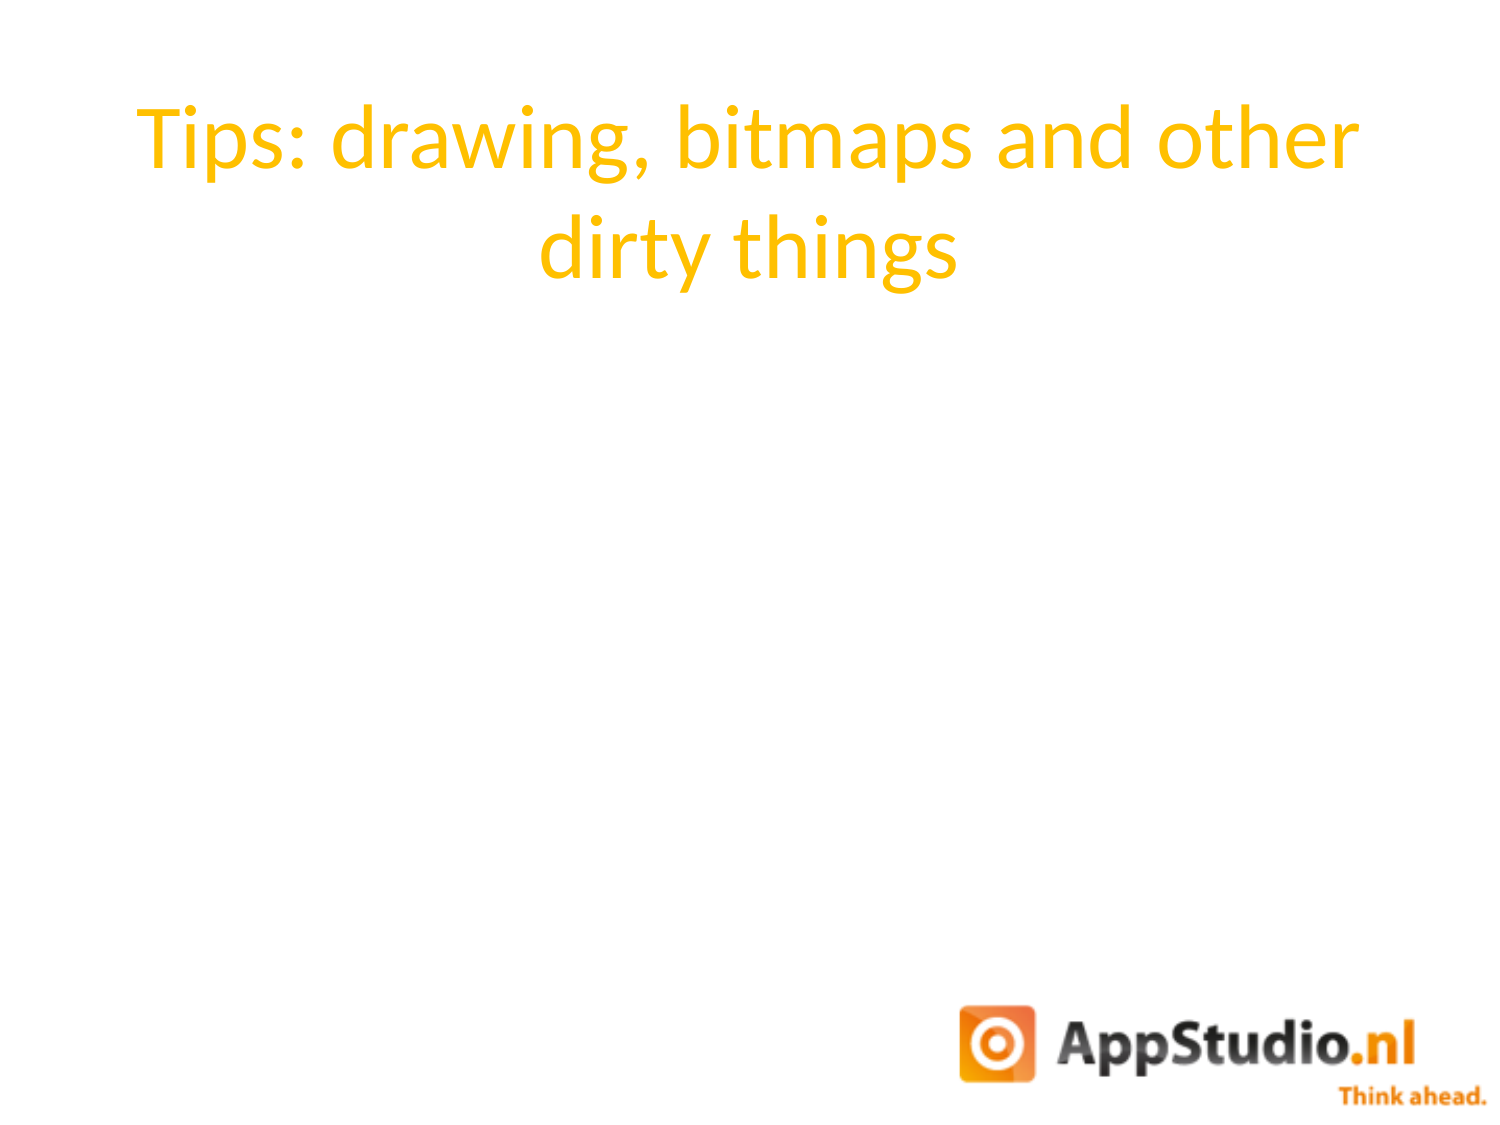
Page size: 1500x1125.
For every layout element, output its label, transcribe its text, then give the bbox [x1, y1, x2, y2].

picture [820, 999, 1500, 1117]
title Tips: drawing, bitmaps and other dirty things [112, 66, 1388, 308]
